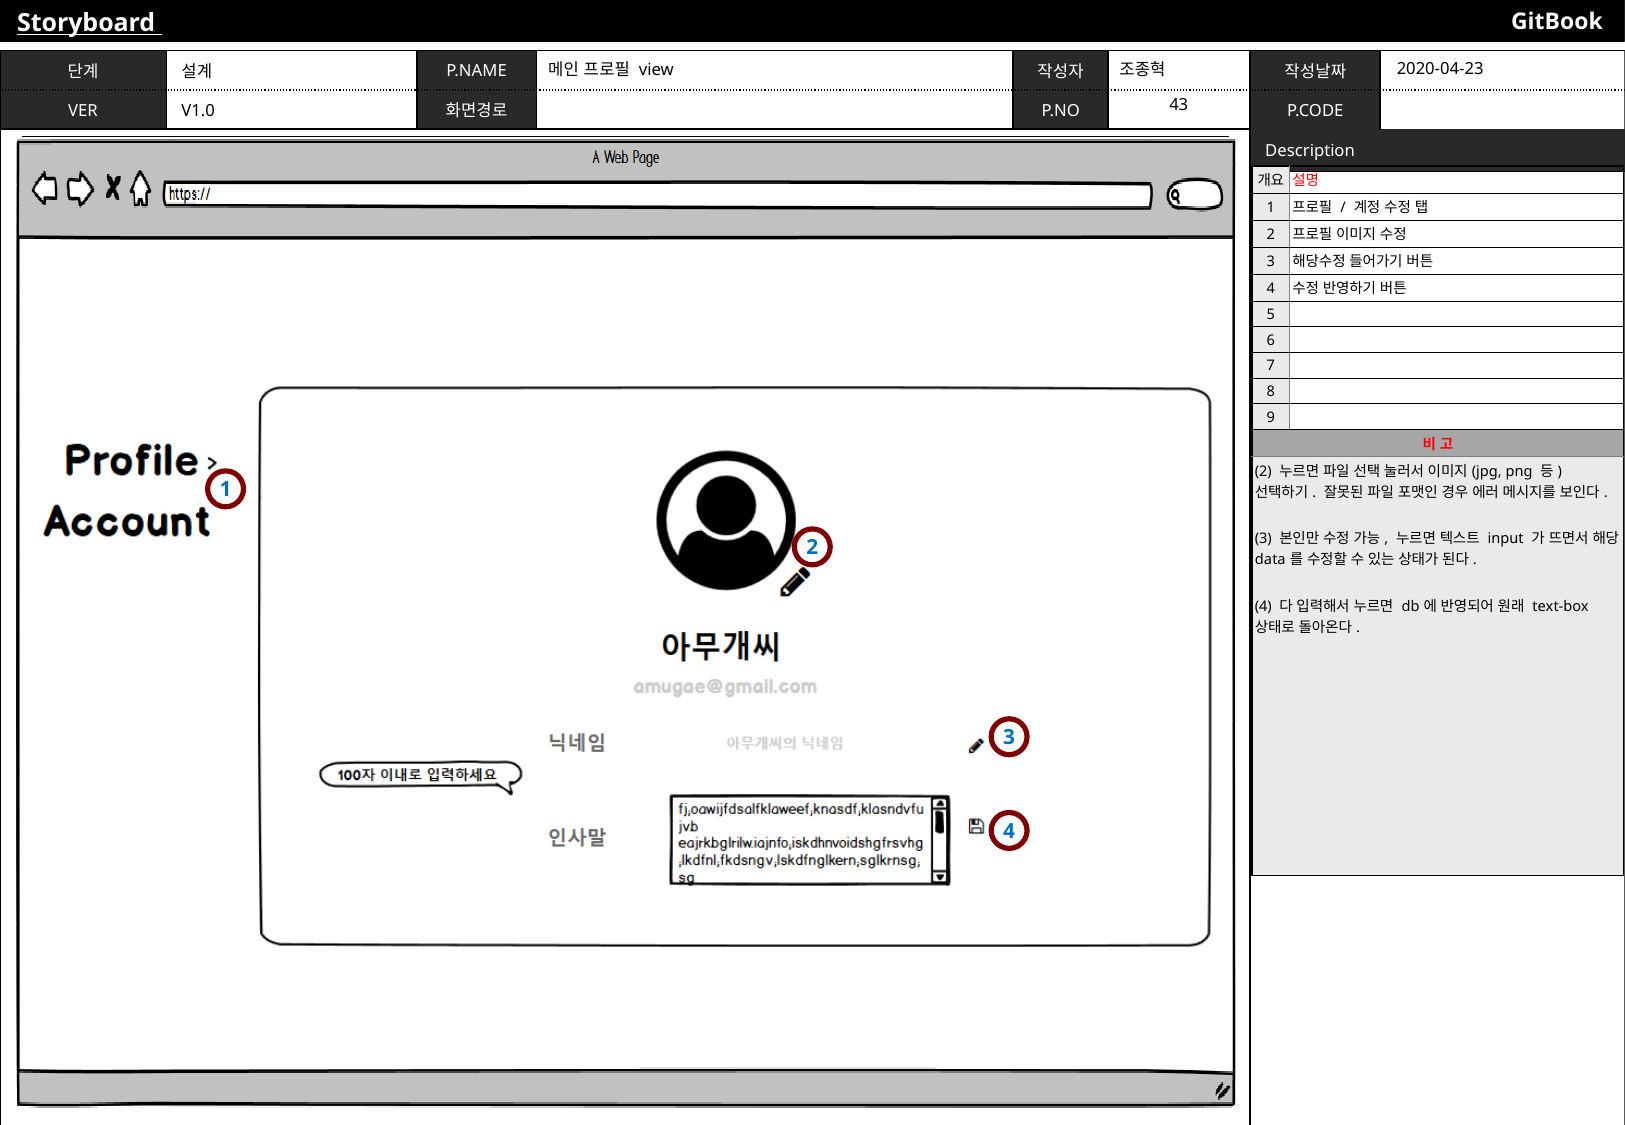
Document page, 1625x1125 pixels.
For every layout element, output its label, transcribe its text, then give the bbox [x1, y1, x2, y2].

text_box 조종혁 [1113, 51, 1199, 87]
table_cell 6 [1253, 327, 1289, 352]
table_cell 3 [1253, 248, 1289, 274]
table_cell [1290, 353, 1623, 378]
table_cell 4 [1253, 275, 1289, 301]
picture [14, 137, 1237, 1115]
table_cell 5 [1253, 302, 1289, 326]
table_cell 수정 반영하기 버튼 [1290, 275, 1623, 301]
text_box 메인 프로필 view [542, 51, 885, 87]
table_cell 프로필 / 계정 수정 탭 [1290, 194, 1623, 220]
table_cell (2) 누르면 파일 선택 눌러서 이미지(jpg, png 등) 선택하기. 잘못된 파일 포맷인 경우 에러 메시지를 보인다. (3) 본인만 수정 가능, 누르면 텍스트 input 가 뜨면서 해당 data를 수정할 수 있는 상태가 된다. (4) 다 입력해서 누르면 db에 반영되어 원래 text-box 상태로 돌아온다. [1253, 457, 1623, 875]
table_cell 비 고 [1253, 430, 1623, 456]
table_cell 7 [1253, 353, 1289, 378]
table_cell 8 [1253, 379, 1289, 403]
table_cell [1290, 302, 1623, 326]
table_cell 9 [1253, 404, 1289, 429]
table_cell [1290, 404, 1623, 429]
table_header 설명 [1290, 167, 1623, 193]
table_cell 2 [1253, 221, 1289, 247]
table_cell [1290, 379, 1623, 403]
table_cell 해당수정 들어가기 버튼 [1290, 248, 1623, 274]
table_cell [1290, 327, 1623, 352]
table_cell 프로필 이미지 수정 [1290, 221, 1623, 247]
table_cell 1 [1253, 194, 1289, 220]
table_header 개요 [1253, 167, 1289, 193]
